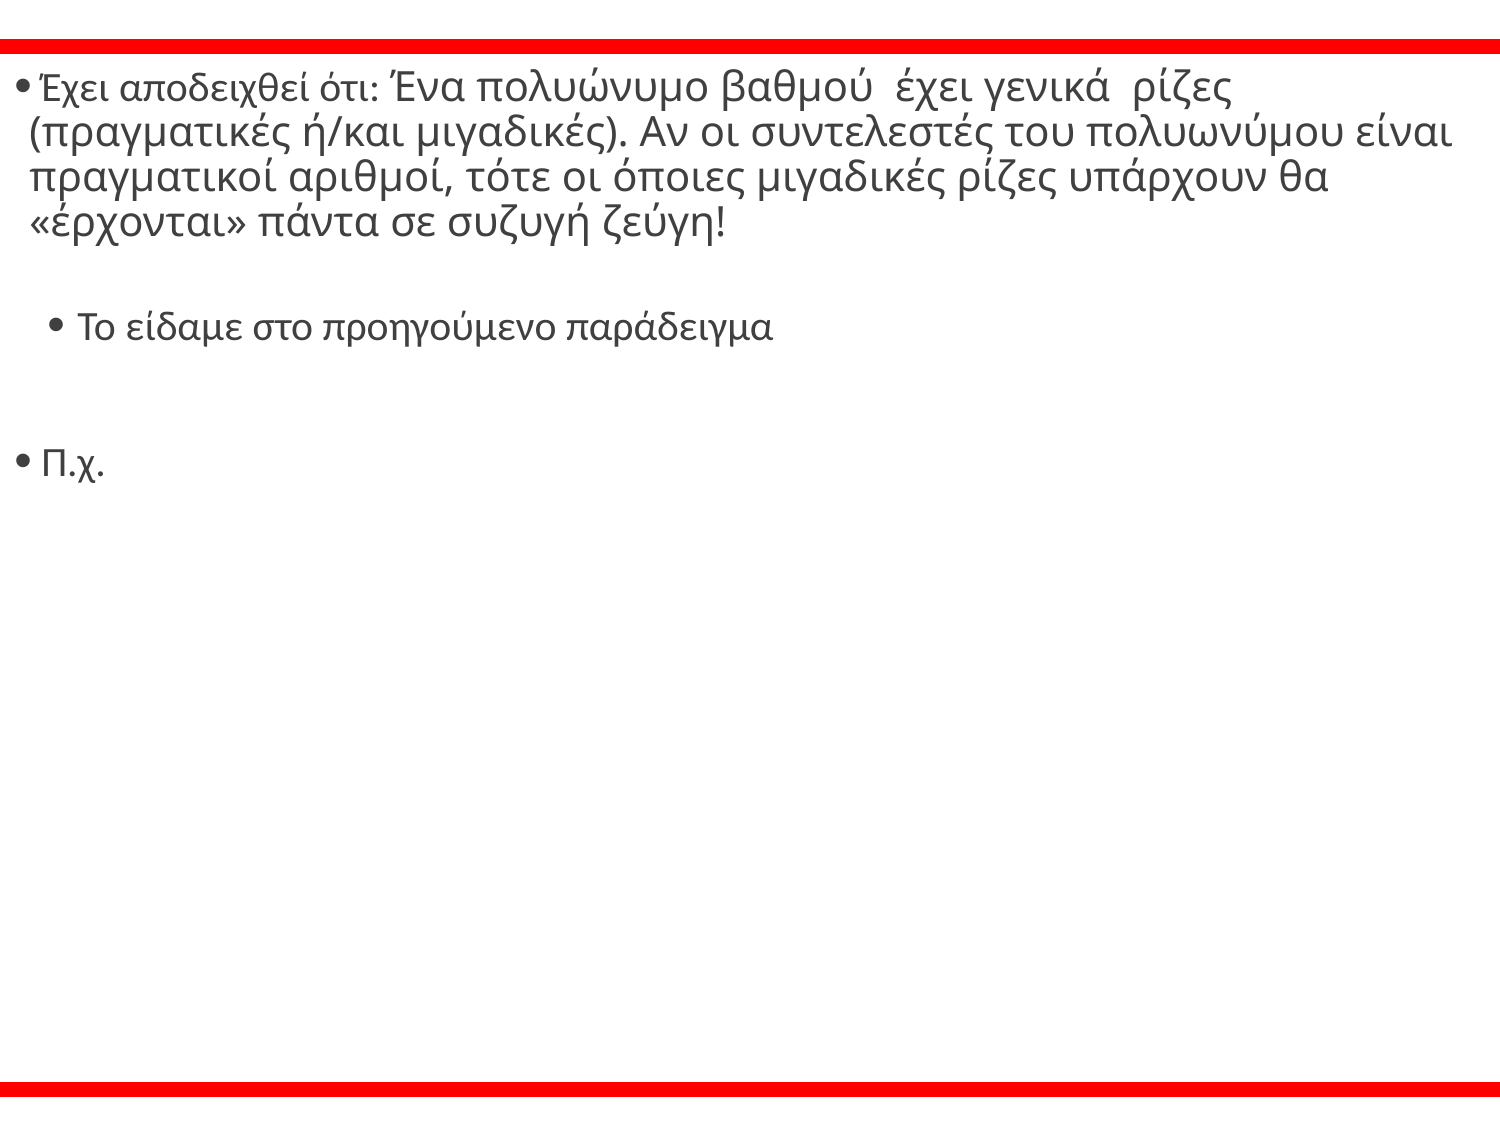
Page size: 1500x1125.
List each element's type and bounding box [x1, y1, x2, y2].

text_box [0, 1082, 1500, 1097]
text_box [0, 39, 1500, 54]
